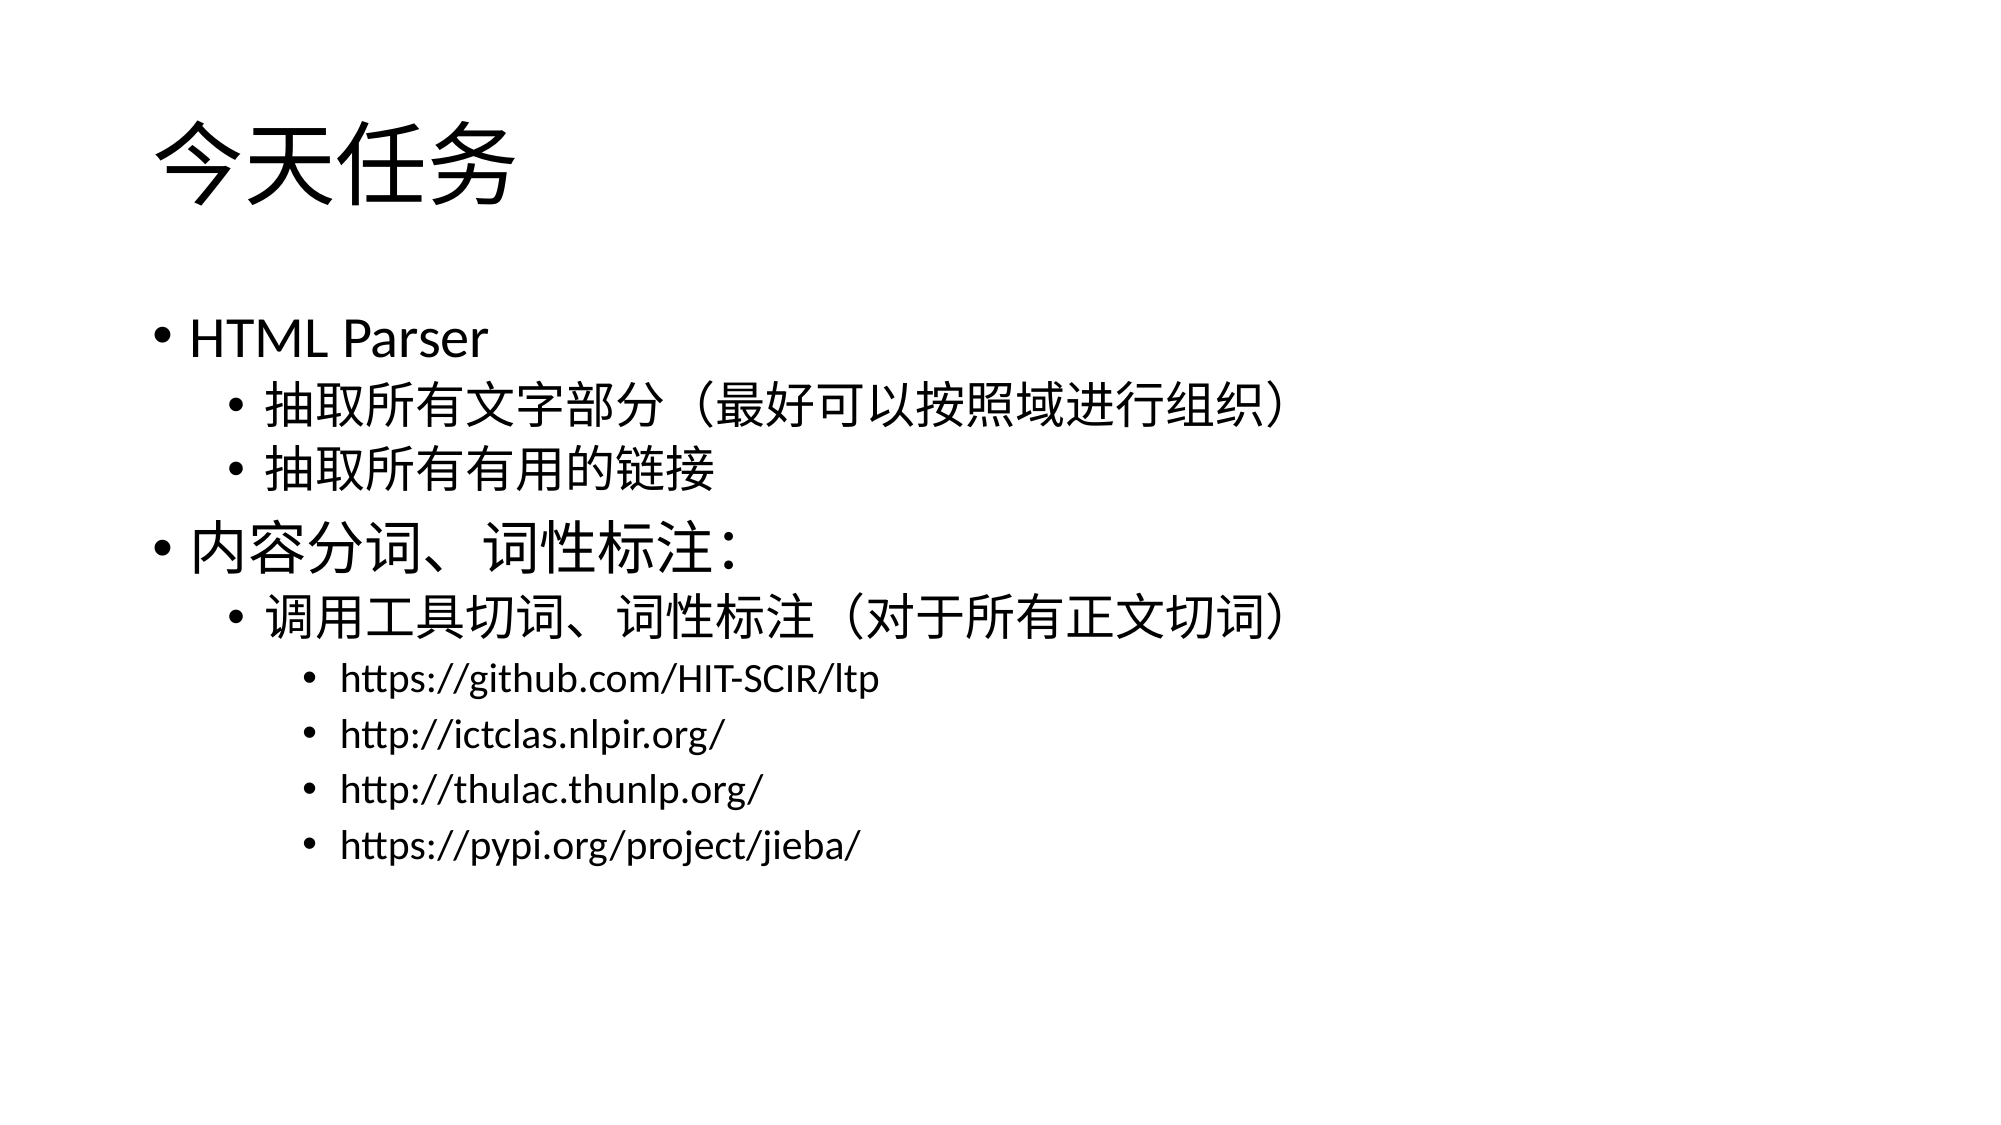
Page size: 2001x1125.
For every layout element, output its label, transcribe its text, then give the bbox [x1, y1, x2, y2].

list HTML Parser 抽取所有文字部分（最好可以按照域进行组织） 抽取所有有用的链接 内容分词、词性标注： 调用工具切词、词性标注（对于所有正文切词） https://github.com/HIT-SCIR/ltp http://ictclas.nlpir.org/ http://thulac.thunlp.org/ https://pypi.org/project/jieba/ [137, 299, 1863, 1014]
title 今天任务 [137, 59, 1863, 278]
